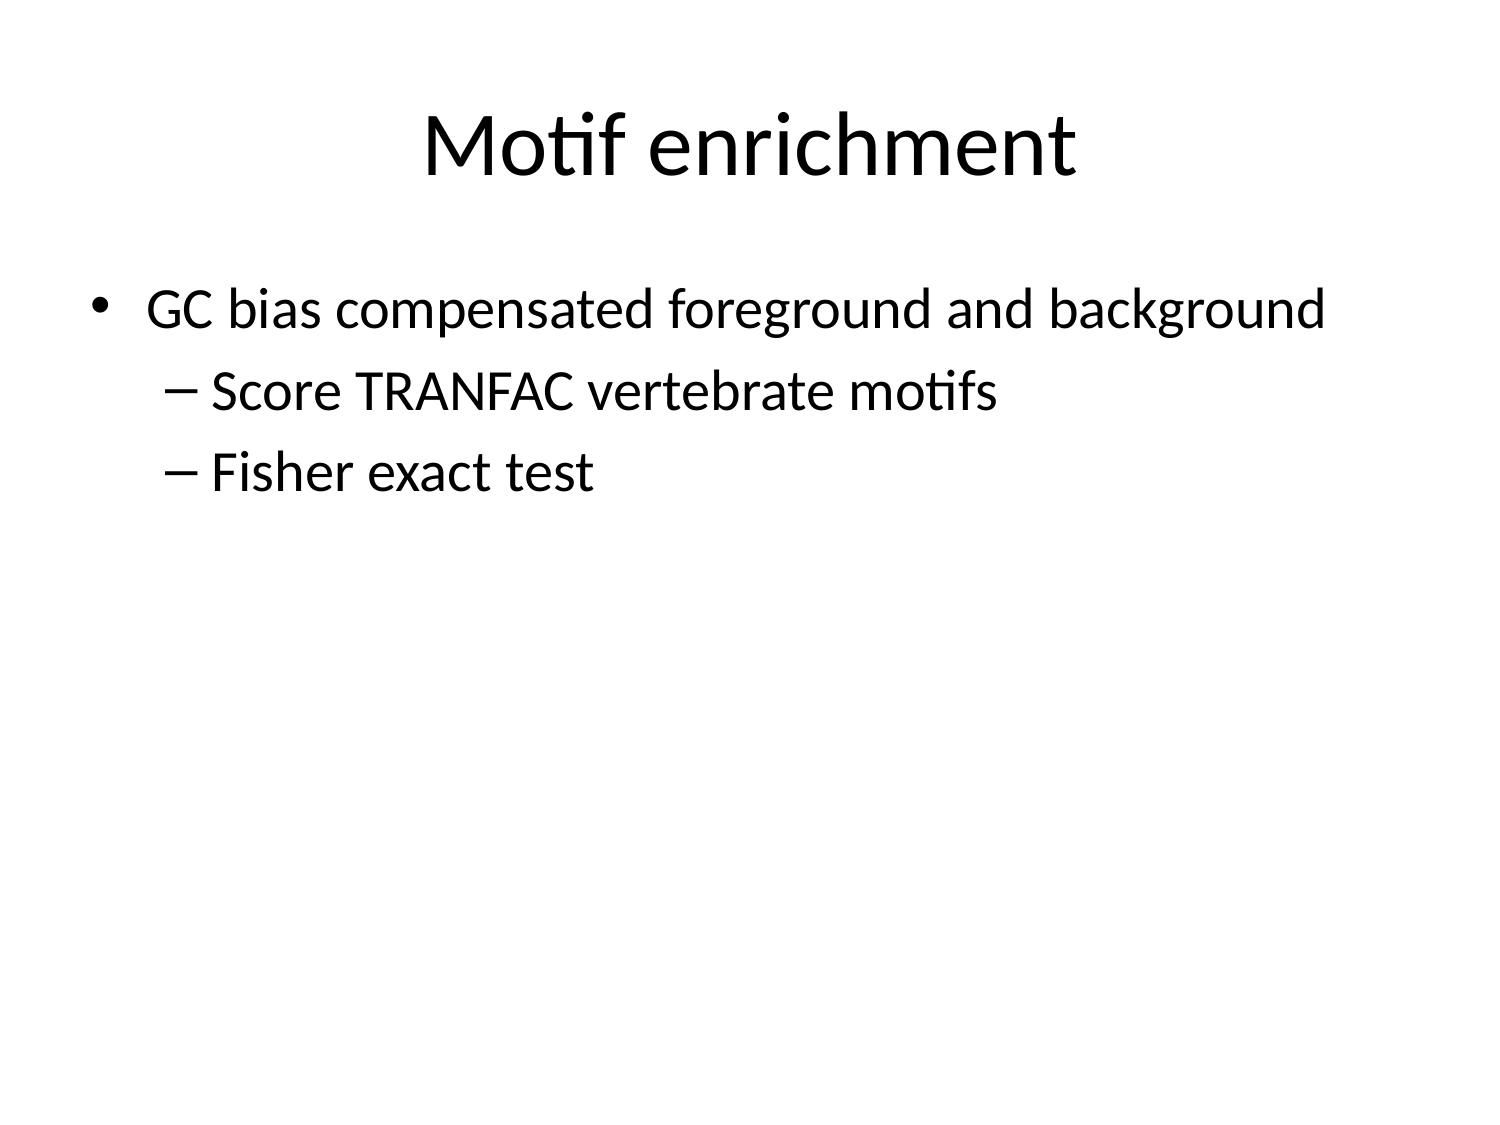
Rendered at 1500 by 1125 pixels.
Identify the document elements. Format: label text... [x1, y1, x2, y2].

list GC bias compensated foreground and background Score TRANFAC vertebrate motifs Fisher exact test [75, 262, 1425, 1005]
title Motif enrichment [75, 45, 1425, 233]
